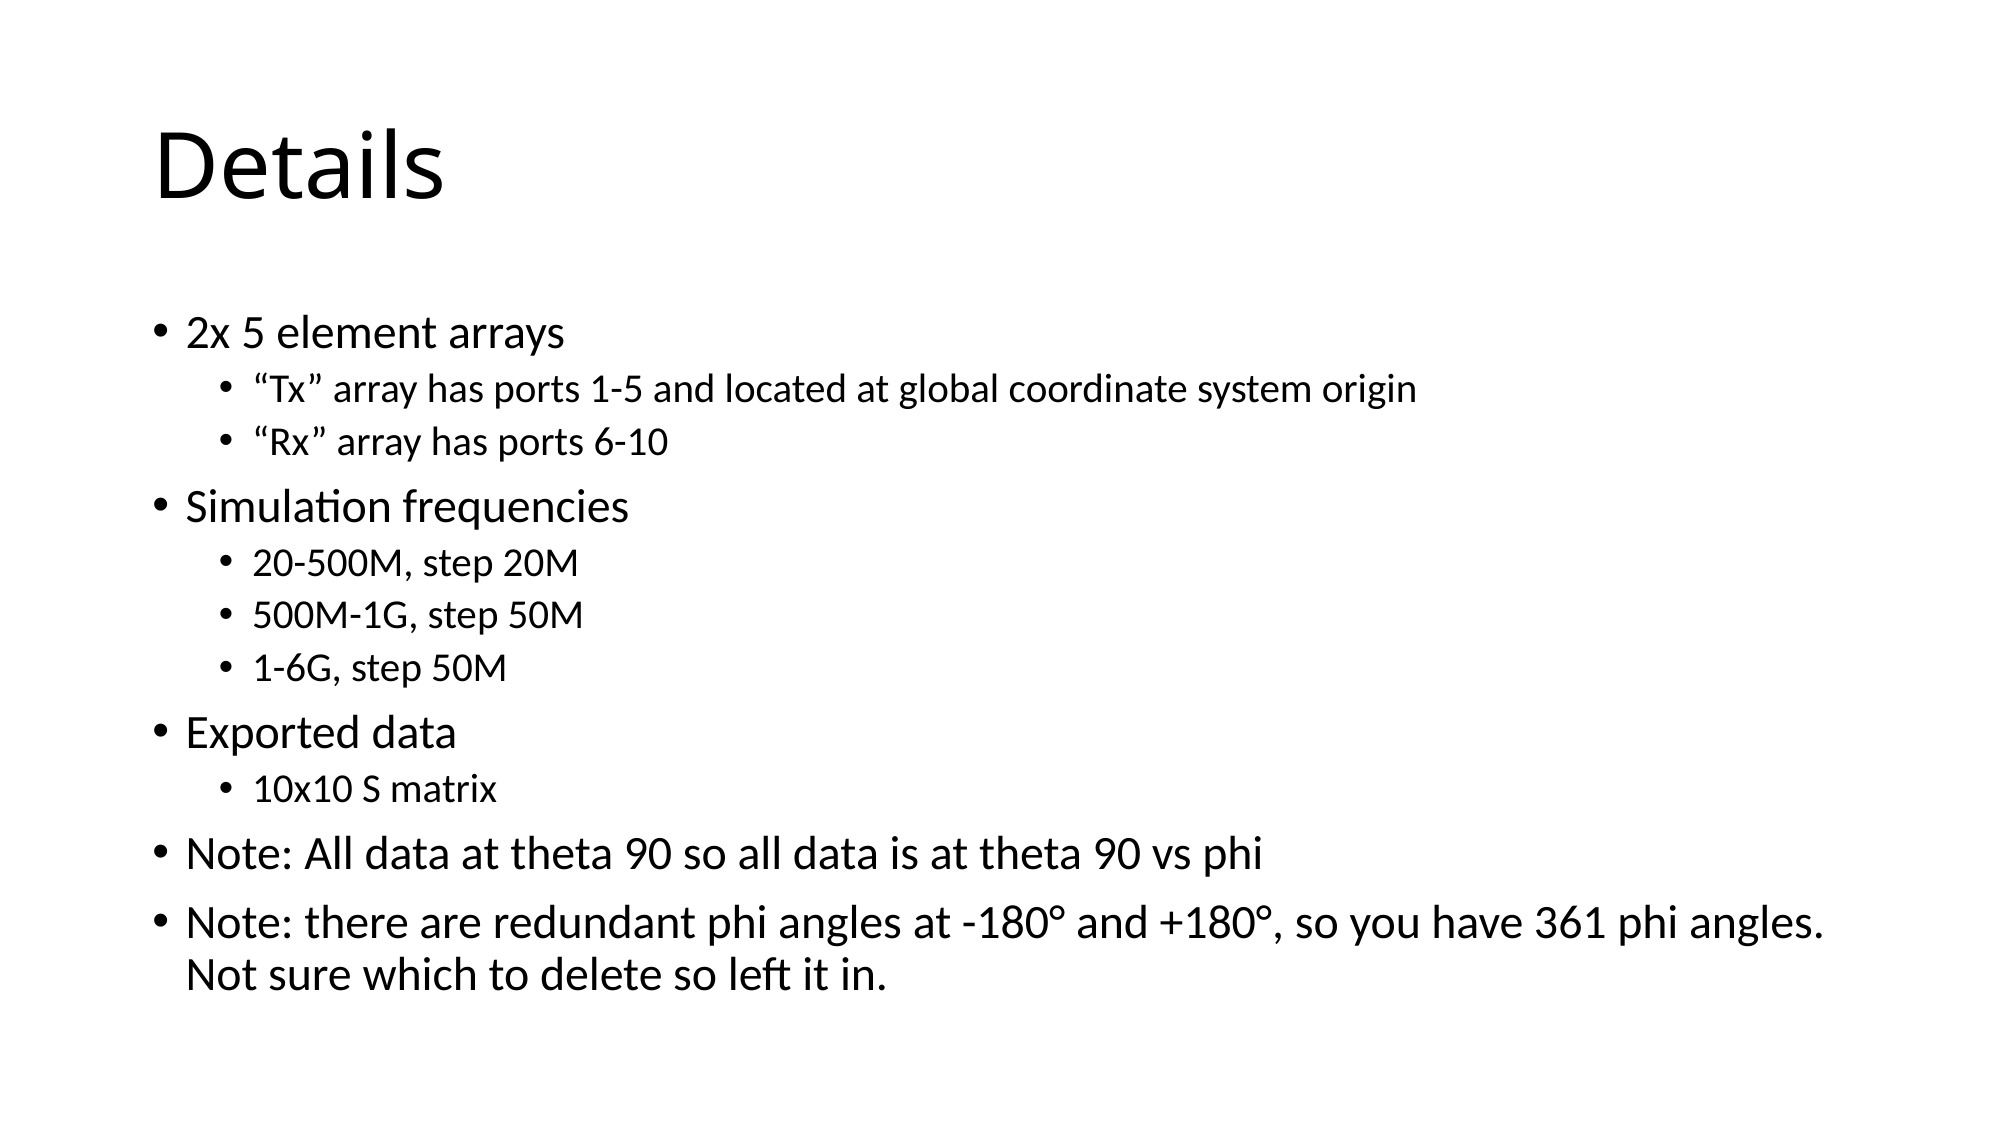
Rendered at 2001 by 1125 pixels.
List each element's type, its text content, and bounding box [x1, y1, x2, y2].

title Details [137, 59, 1863, 278]
list 2x 5 element arrays “Tx” array has ports 1-5 and located at global coordinate system origin “Rx” array has ports 6-10 Simulation frequencies 20-500M, step 20M 500M-1G, step 50M 1-6G, step 50M Exported data 10x10 S matrix Note: All data at theta 90 so all data is at theta 90 vs phi Note: there are redundant phi angles at -180° and +180°, so you have 361 phi angles. Not sure which to delete so left it in. [137, 299, 1863, 1014]
